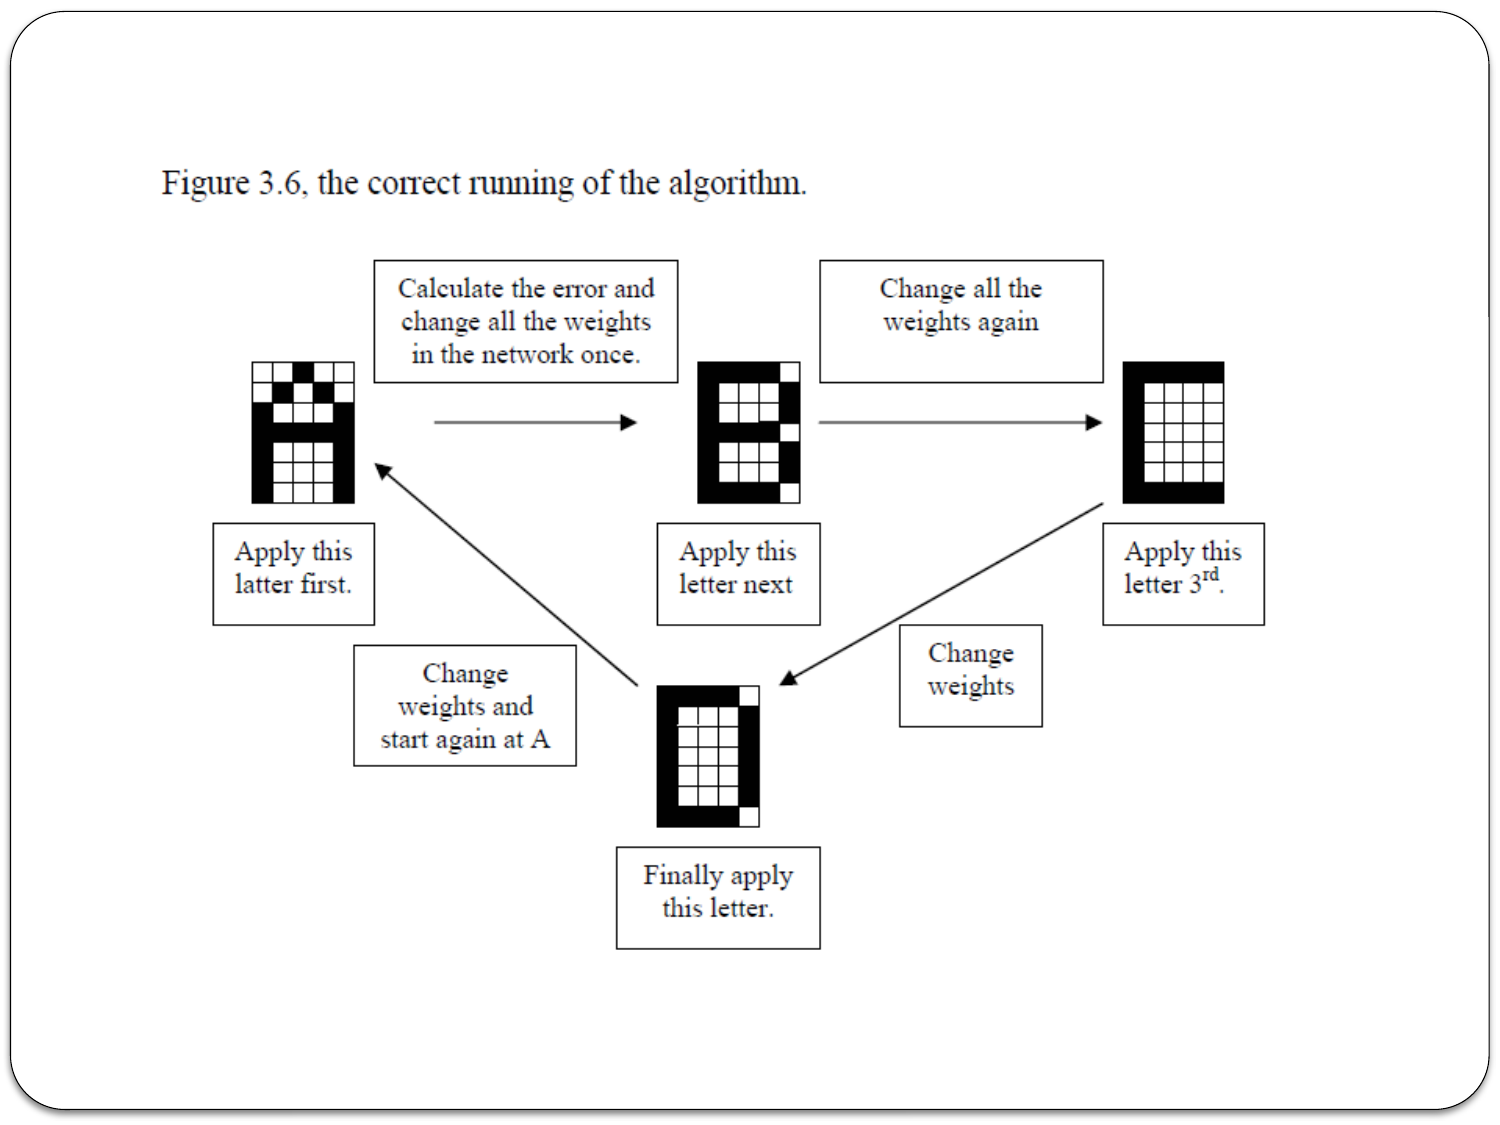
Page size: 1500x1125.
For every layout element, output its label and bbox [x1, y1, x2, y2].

picture [133, 149, 1367, 976]
